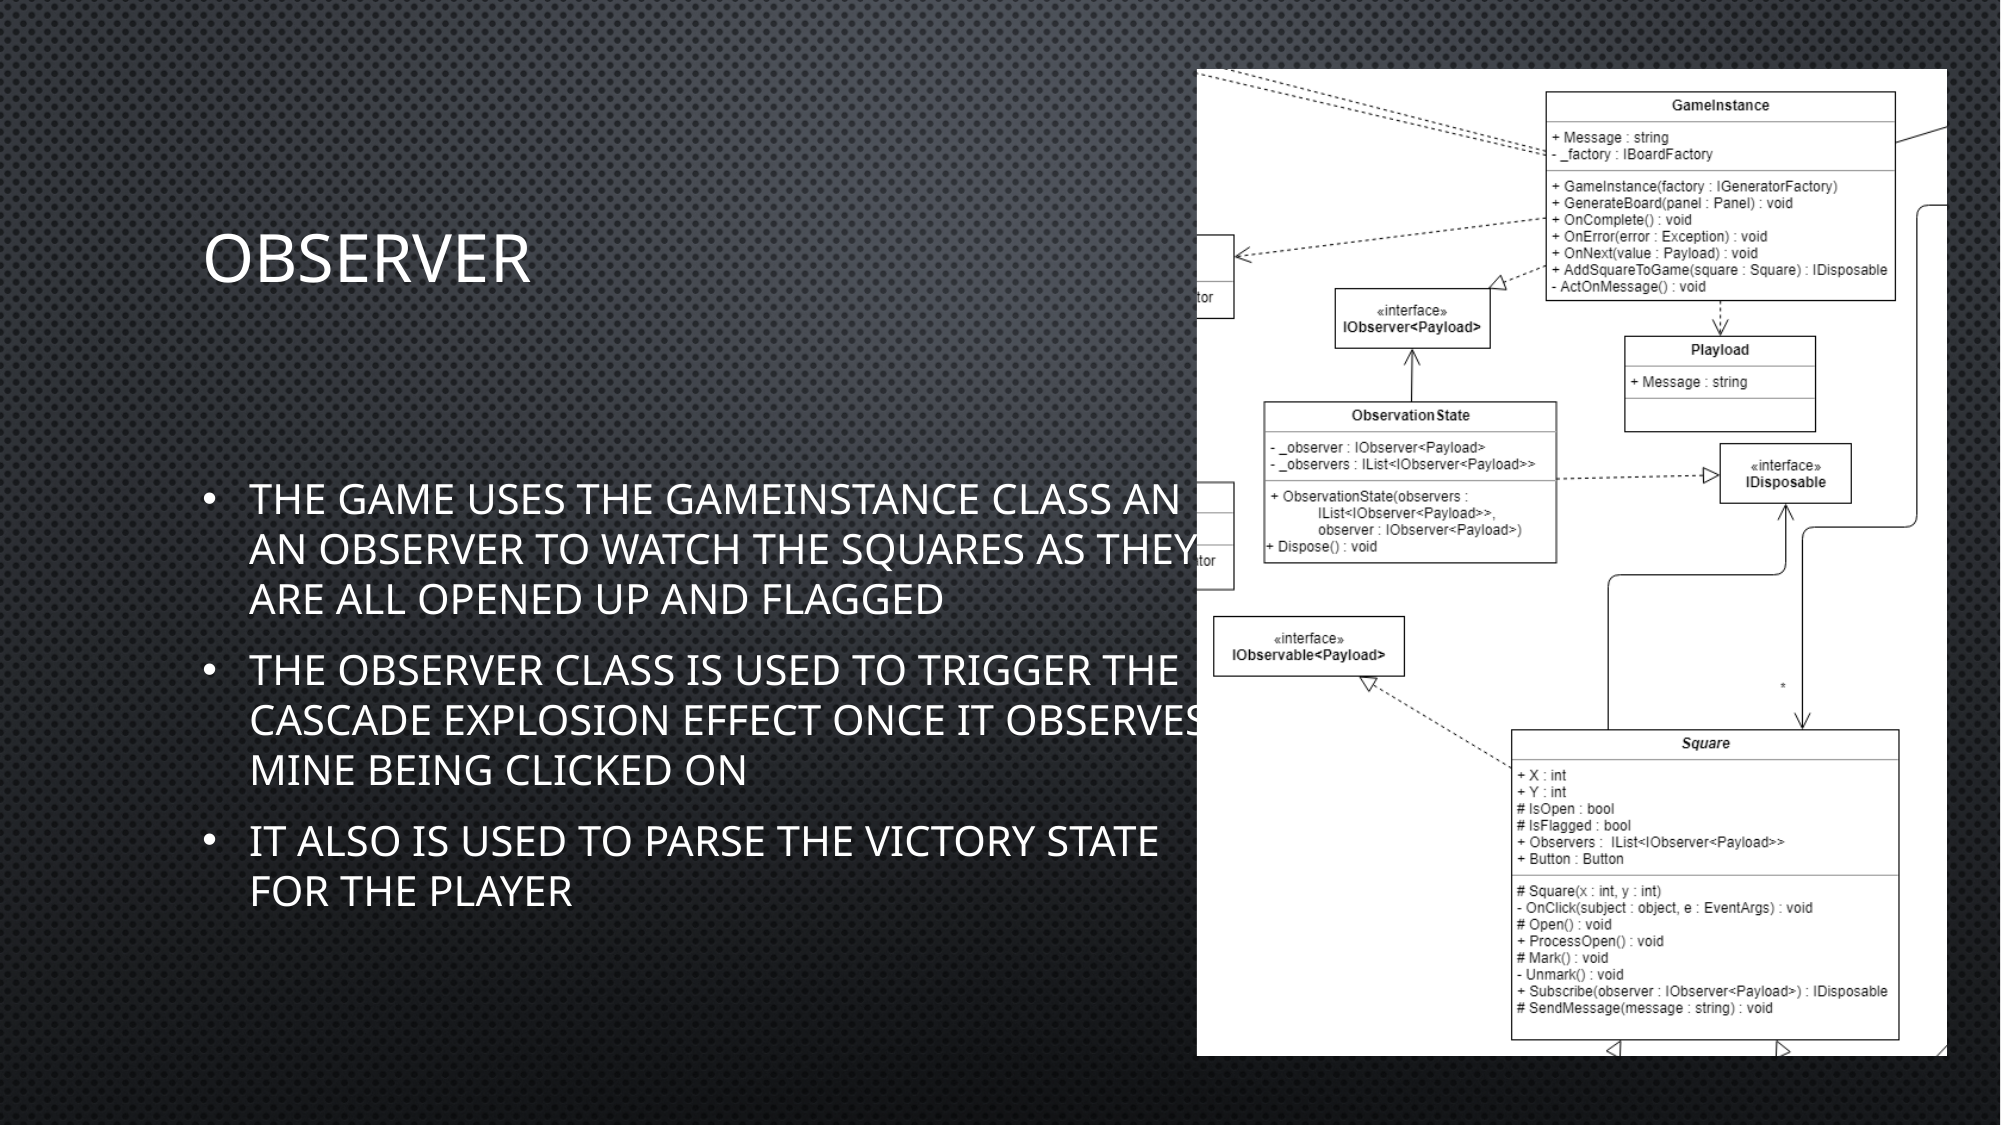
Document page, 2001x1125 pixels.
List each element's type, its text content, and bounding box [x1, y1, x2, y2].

list The game uses the GameInstance class an an observer to watch the squares as they are all opened up and flagged The observer class is used to trigger the cascade explosion effect once it observes a mine being clicked on It also is used to parse the victory state for the player [187, 437, 1196, 950]
title Observer [187, 99, 1196, 413]
picture [1196, 68, 1948, 1056]
